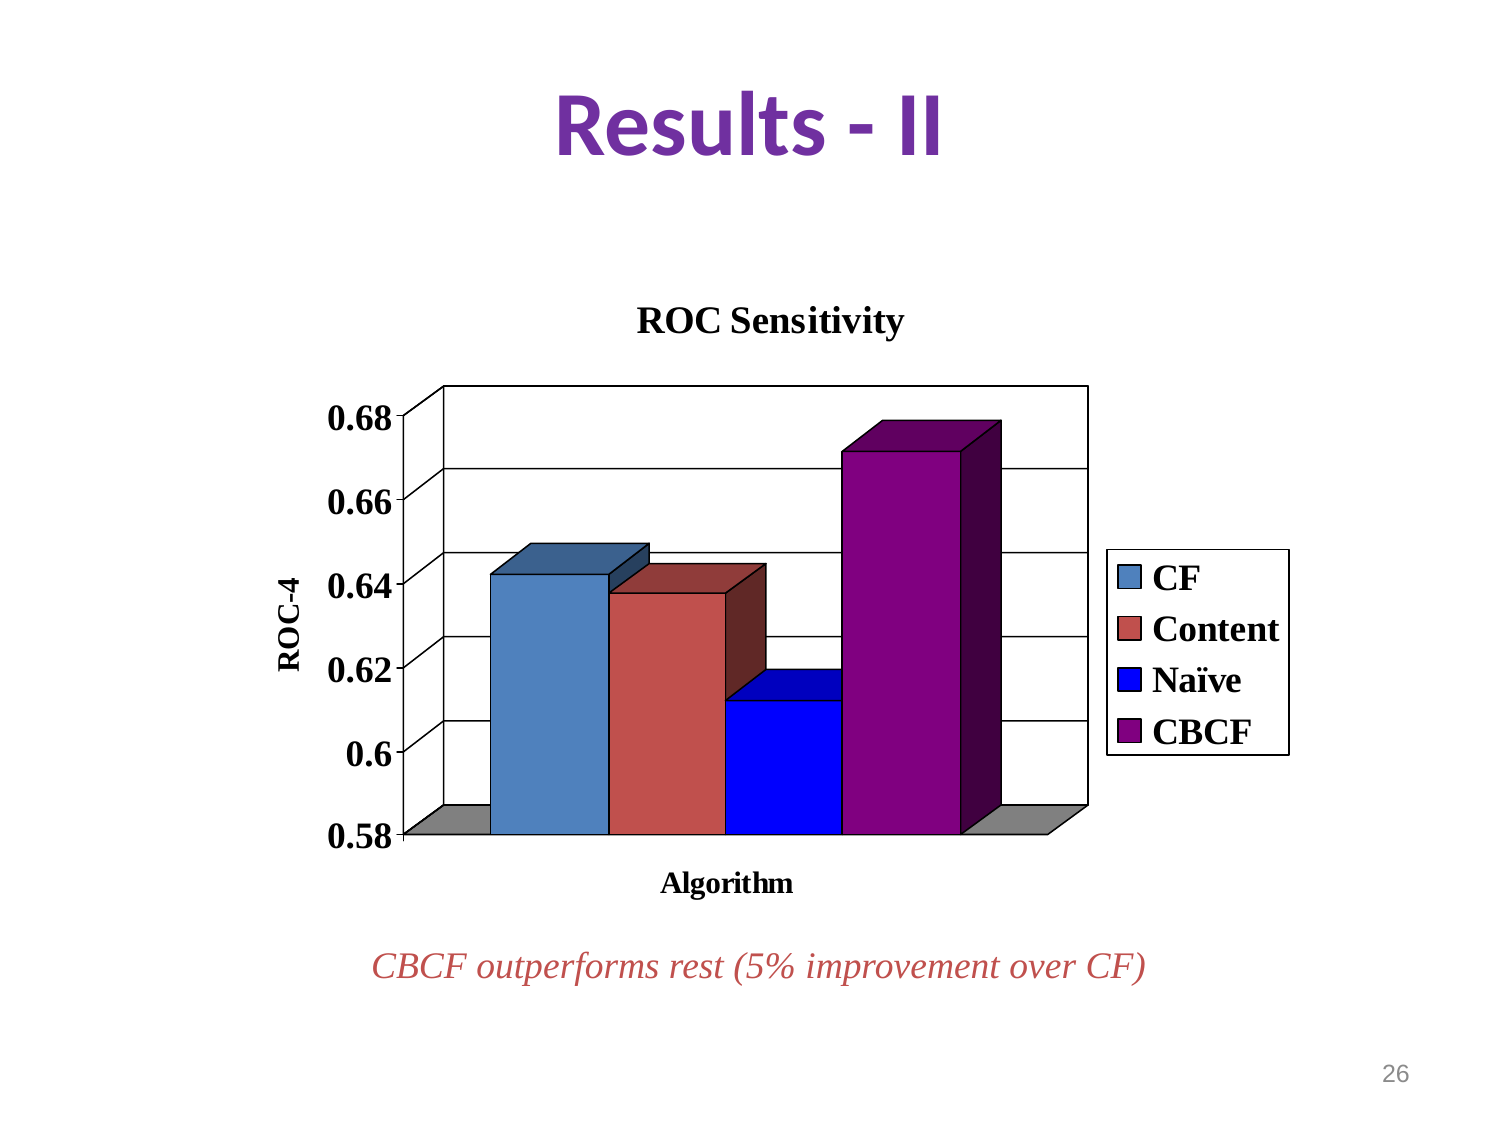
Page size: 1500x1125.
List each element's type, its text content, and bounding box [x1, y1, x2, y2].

slide_number 26 [1074, 1042, 1425, 1103]
text_box CBCF outperforms rest (5% improvement over CF) [356, 954, 1172, 994]
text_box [236, 269, 1305, 946]
title Results - II [112, 37, 1388, 200]
